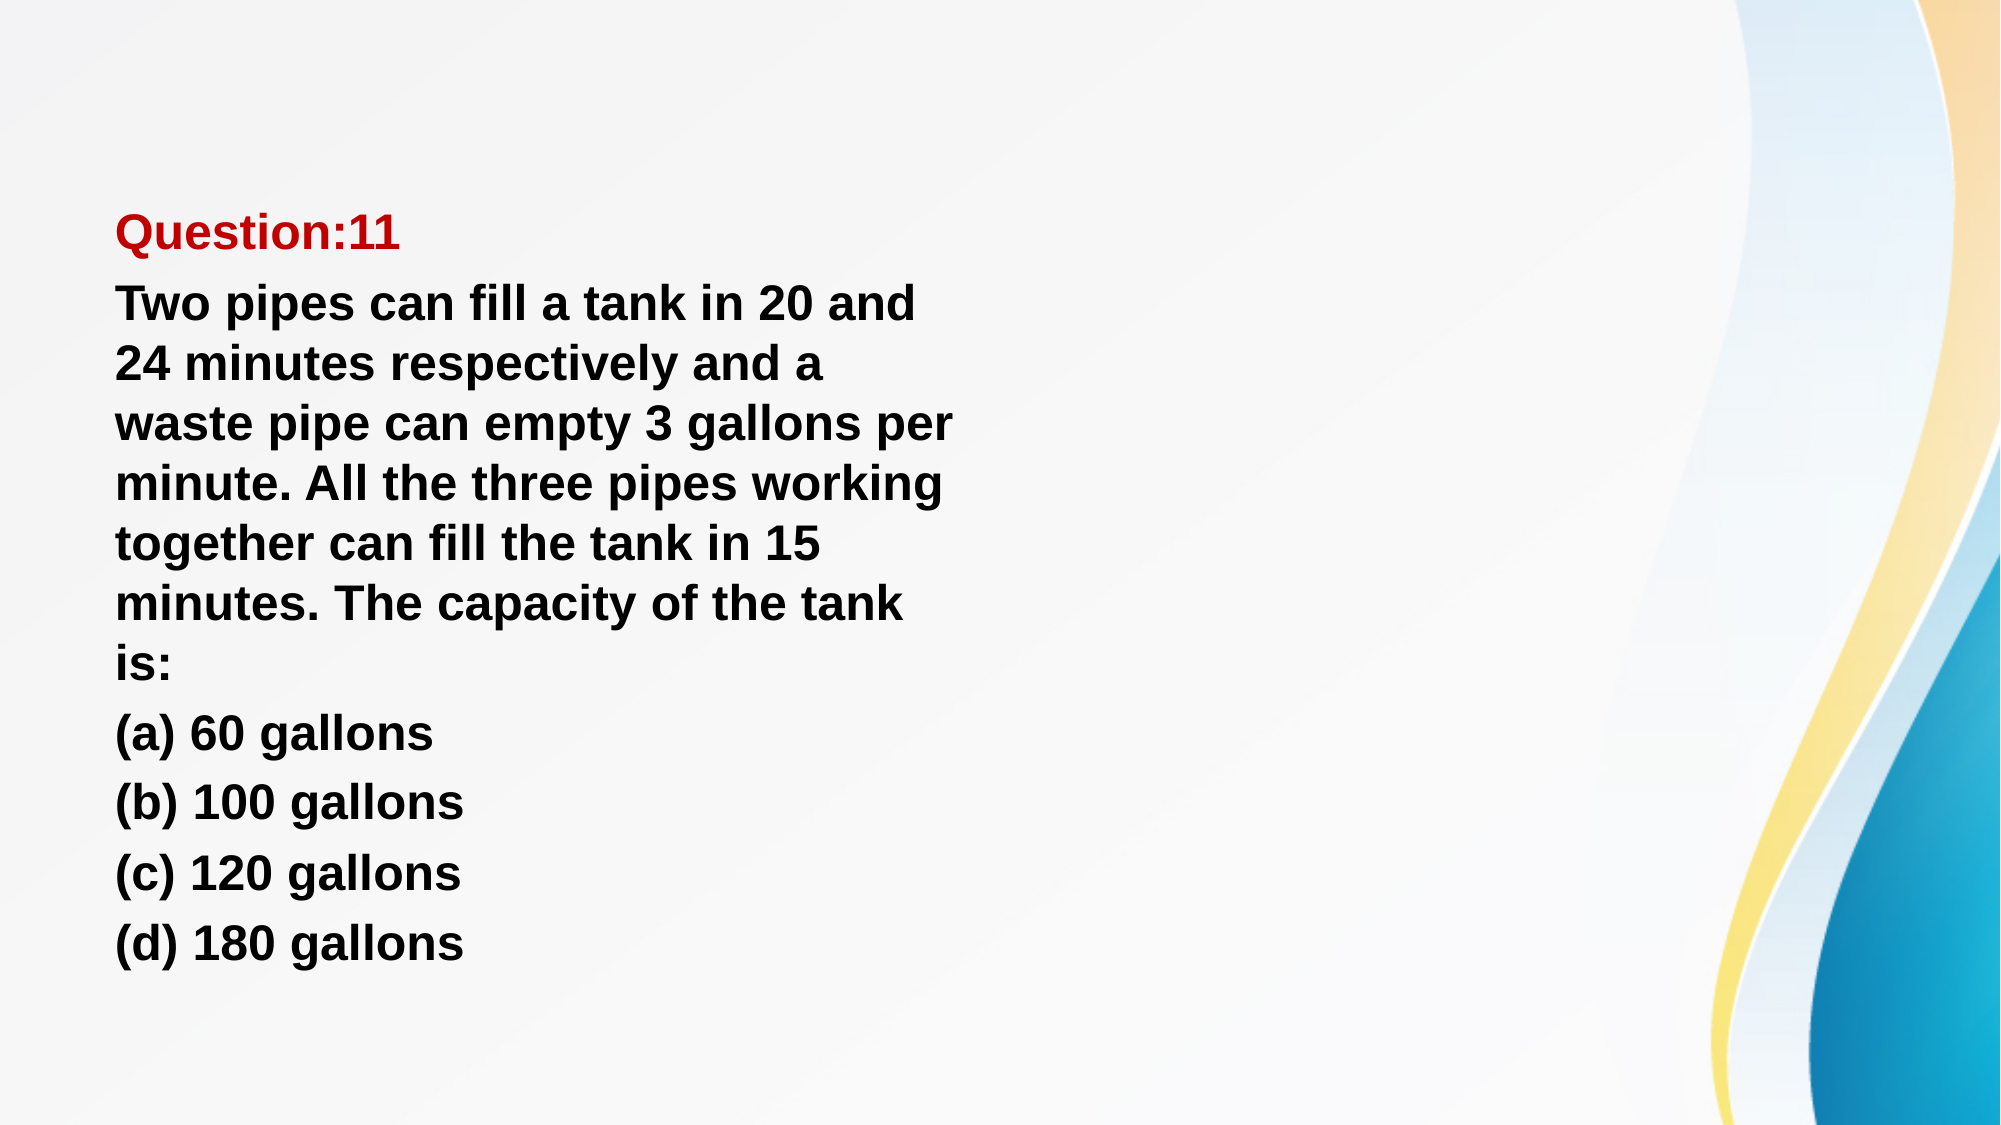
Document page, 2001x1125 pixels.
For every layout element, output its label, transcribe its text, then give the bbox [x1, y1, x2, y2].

picture [0, 0, 2001, 1125]
list Question:11 Two pipes can fill a tank in 20 and 24 minutes respectively and a waste pipe can empty 3 gallons per minute. All the three pipes working together can fill the tank in 15 minutes. The capacity of the tank is: (a) 60 gallons (b) 100 gallons (c) 120 gallons (d) 180 gallons [99, 192, 984, 1006]
